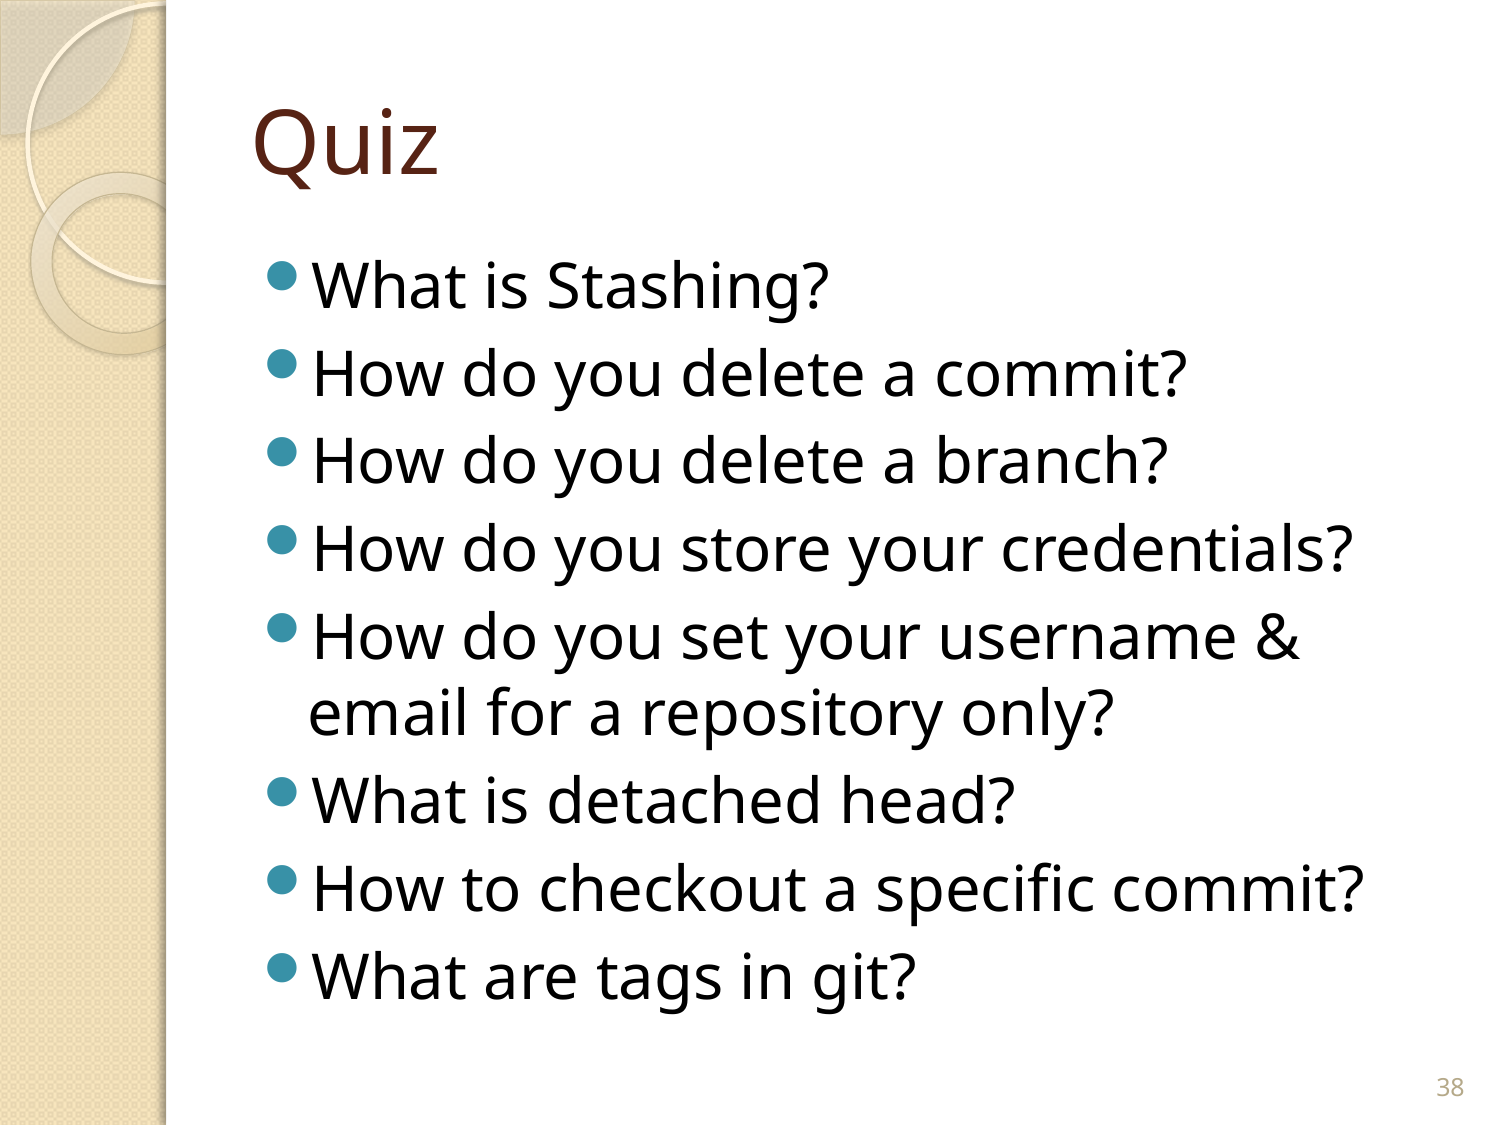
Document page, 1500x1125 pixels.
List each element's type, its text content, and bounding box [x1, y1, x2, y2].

slide_number 38 [1413, 1034, 1488, 1113]
list What is Stashing? How do you delete a commit? How do you delete a branch? How do you store your credentials? How do you set your username & email for a repository only? What is detached head? How to checkout a specific commit? What are tags in git? [235, 237, 1466, 1025]
title Quiz [235, 45, 1466, 233]
